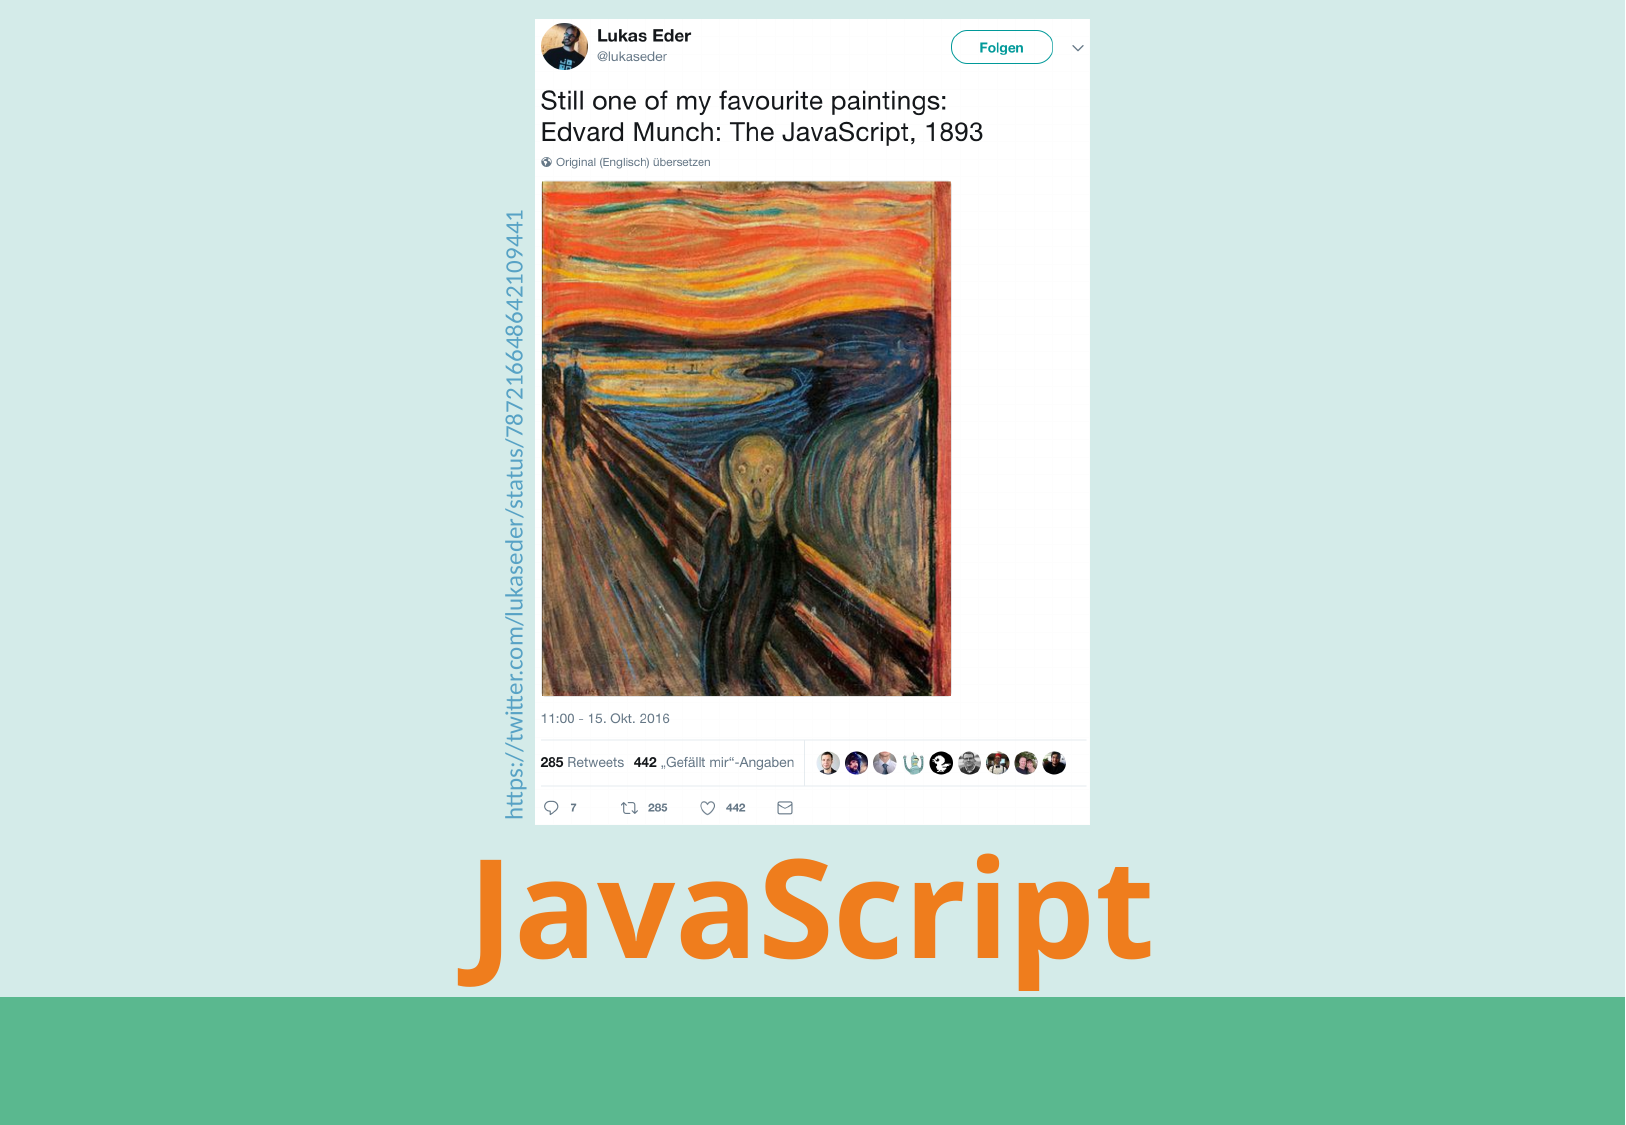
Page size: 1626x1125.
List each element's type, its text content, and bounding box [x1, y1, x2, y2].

text_box https://twitter.com/lukaseder/status/787216648642109441 [490, 194, 535, 836]
picture [535, 19, 1090, 825]
text_box JavaScript [0, 813, 1625, 994]
